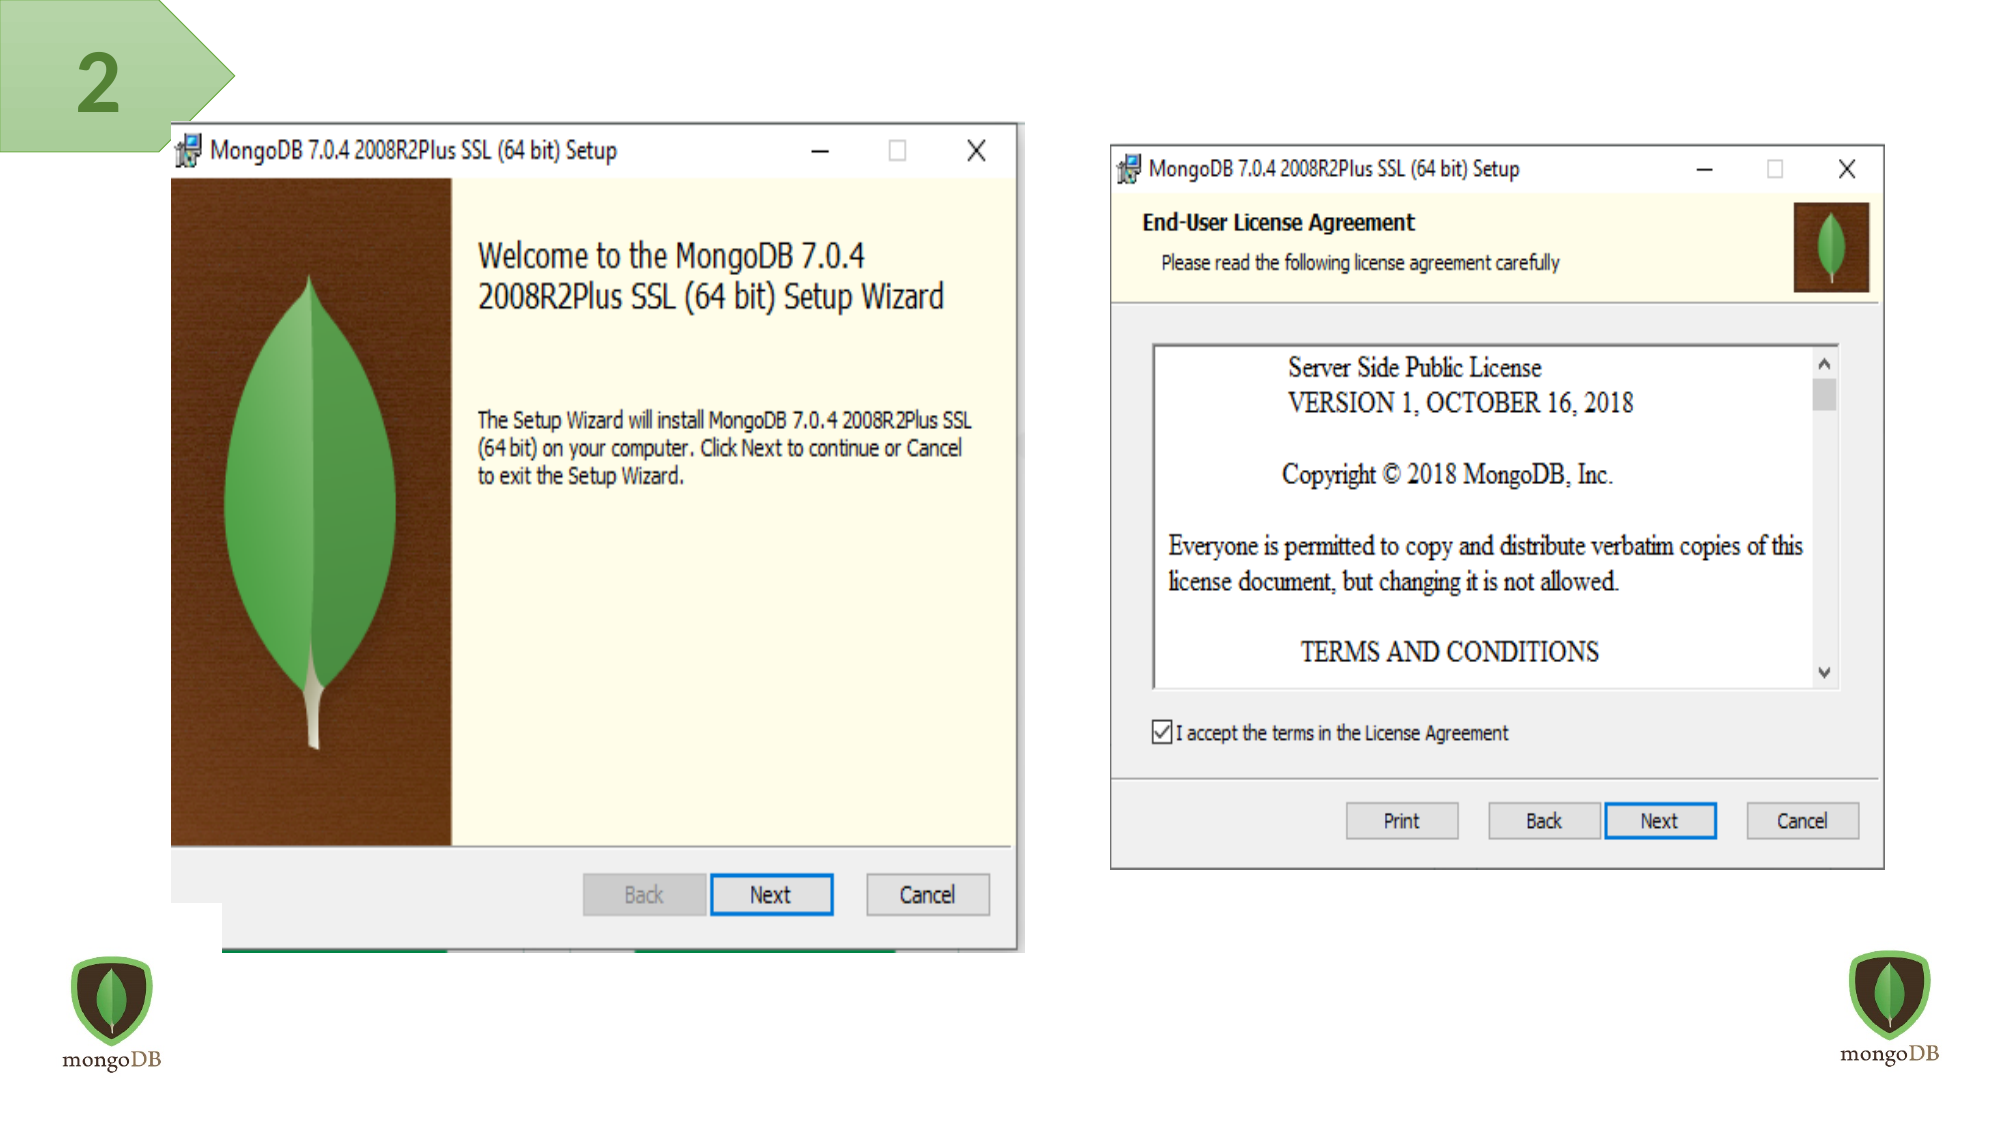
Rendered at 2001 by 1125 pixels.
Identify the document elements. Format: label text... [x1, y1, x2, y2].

text_box 2 [0, 0, 236, 153]
picture [0, 121, 1025, 1125]
picture [1778, 897, 2000, 1119]
picture [1110, 142, 1885, 870]
